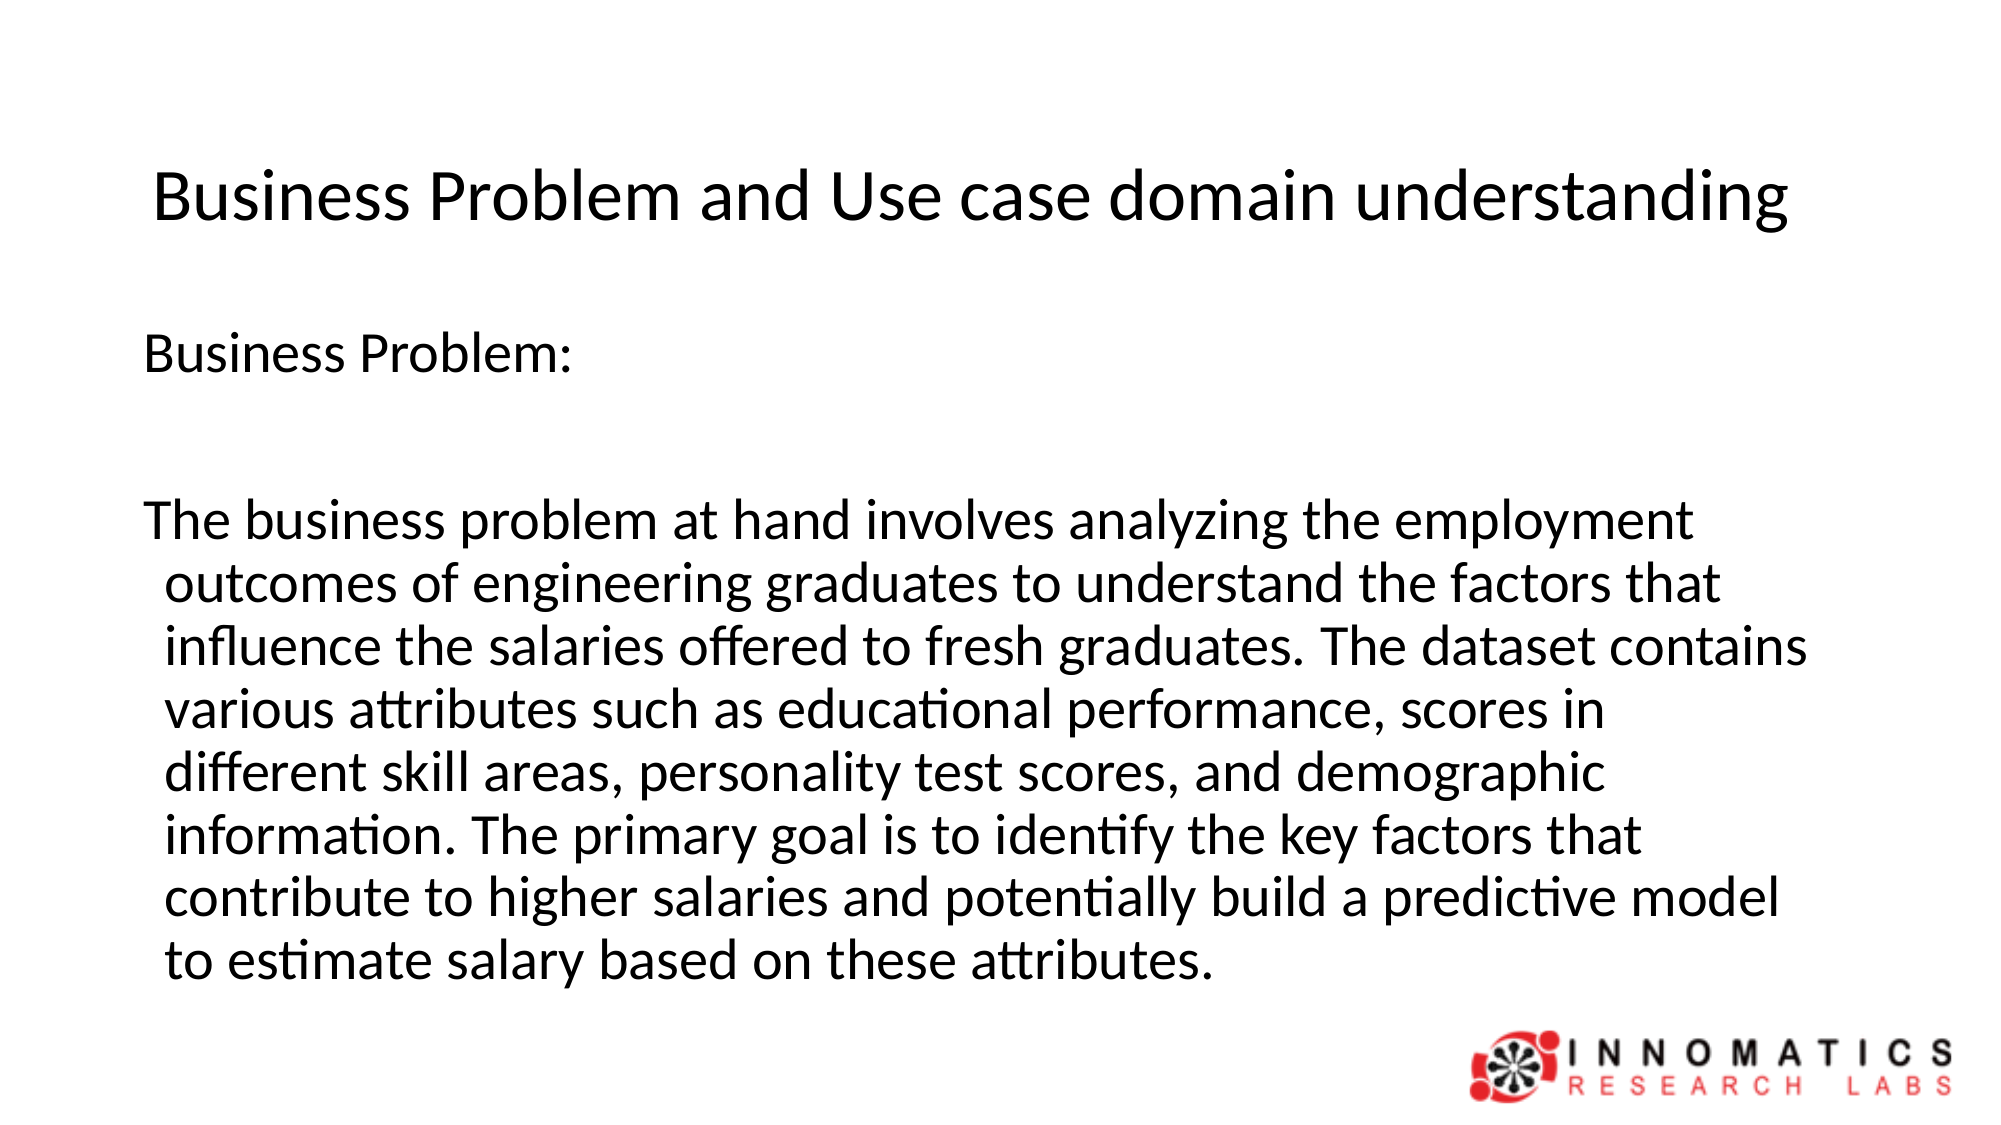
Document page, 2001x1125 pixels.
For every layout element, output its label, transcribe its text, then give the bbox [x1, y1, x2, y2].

list Business Problem: The business problem at hand involves analyzing the employment outcomes of engineering graduates to understand the factors that influence the salaries offered to fresh graduates. The dataset contains various attributes such as educational performance, scores in different skill areas, personality test scores, and demographic information. The primary goal is to identify the key factors that contribute to higher salaries and potentially build a predictive model to estimate salary based on these attributes. [112, 314, 1838, 1029]
title Business Problem and Use case domain understanding [137, 59, 1863, 278]
picture [1445, 1014, 1975, 1125]
